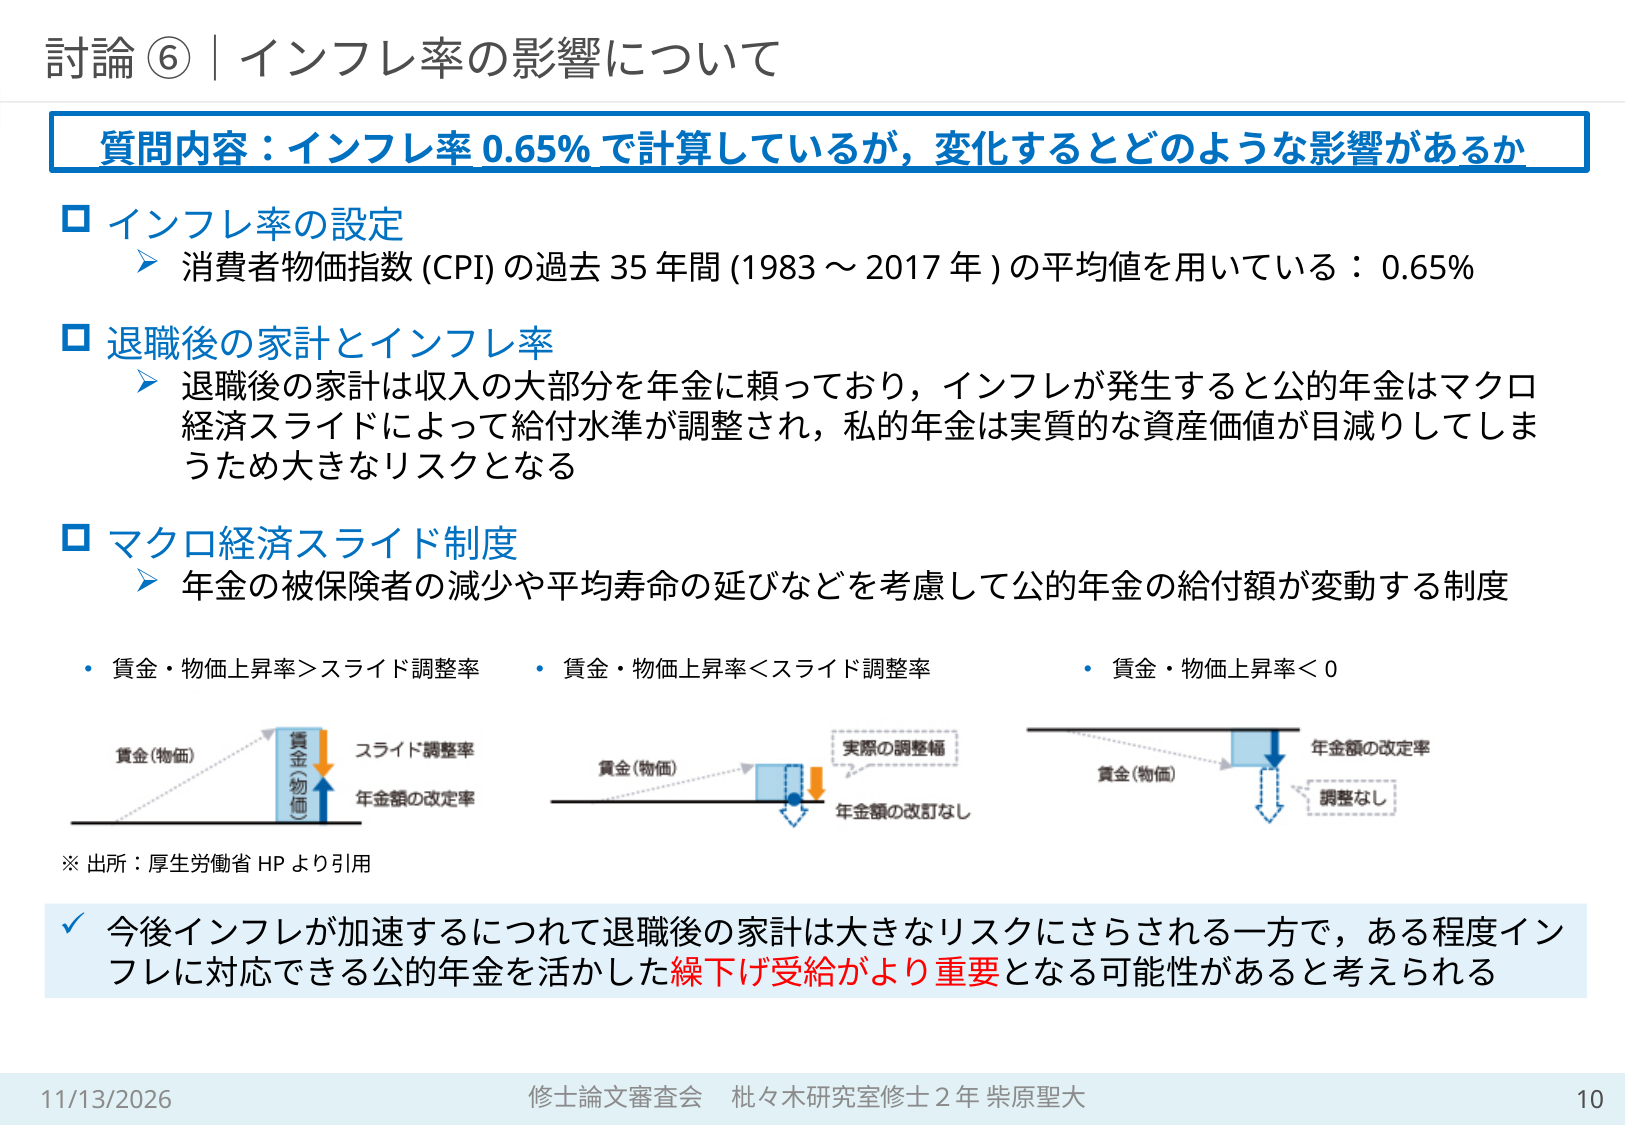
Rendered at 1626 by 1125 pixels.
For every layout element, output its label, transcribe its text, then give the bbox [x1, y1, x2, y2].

footer 修士論文審査会 枇々木研究室修士２年 柴原聖大 [390, 1082, 1226, 1117]
text_box 今後インフレが加速するにつれて退職後の家計は大きなリスクにさらされる一方で，ある程度インフレに対応できる公的年金を活かした繰下げ受給がより重要となる可能性があると考えられる [44, 903, 1587, 999]
picture [69, 691, 484, 831]
text_box インフレ率の設定 消費者物価指数(CPI)の過去35年間(1983～2017年)の平均値を用いている：0.65% [44, 193, 1587, 294]
slide_number 10 [1225, 1085, 1605, 1116]
text_box 退職後の家計とインフレ率 退職後の家計は収入の大部分を年金に頼っており，インフレが発生すると公的年金はマクロ経済スライドによって給付水準が調整され，私的年金は実質的な資産価値が目減りしてしまうため大きなリスクとなる [44, 313, 1581, 493]
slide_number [24, 1084, 390, 1117]
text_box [51, 113, 1588, 171]
text_box 賃金・物価上昇率＞スライド調整率 [69, 647, 496, 690]
text_box 賃金・物価上昇率＜0 [1069, 647, 1353, 690]
picture [1013, 712, 1437, 832]
text_box 賃金・物価上昇率＜スライド調整率 [521, 647, 947, 690]
text_box ※出所：厚生労働省HPより引用 [45, 843, 388, 884]
text_box マクロ経済スライド制度 年金の被保険者の減少や平均寿命の延びなどを考慮して公的年金の給付額が変動する制度 [44, 512, 1587, 613]
title 討論 ⑥｜インフレ率の影響について [44, 25, 1581, 90]
picture [541, 712, 978, 832]
